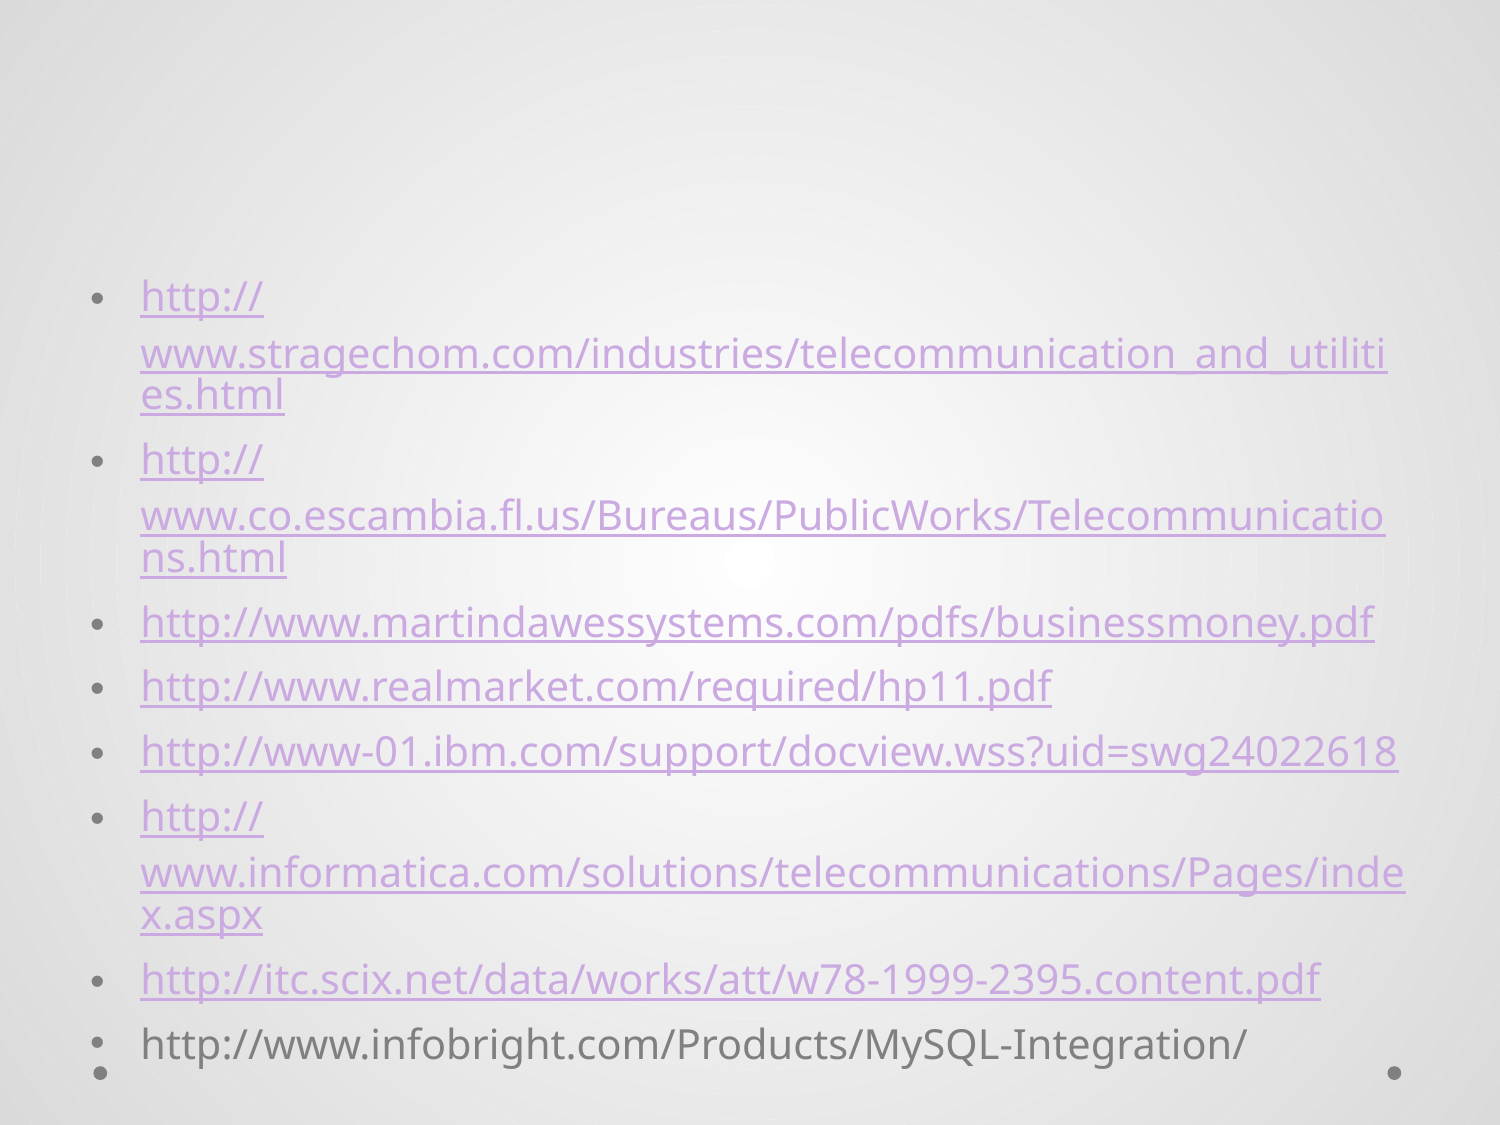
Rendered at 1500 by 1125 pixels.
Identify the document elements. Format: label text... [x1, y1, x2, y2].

list http://www.stragechom.com/industries/telecommunication_and_utilities.html http://www.co.escambia.fl.us/Bureaus/PublicWorks/Telecommunications.html http://www.martindawessystems.com/pdfs/businessmoney.pdf http://www.realmarket.com/required/hp11.pdf http://www-01.ibm.com/support/docview.wss?uid=swg24022618 http://www.informatica.com/solutions/telecommunications/Pages/index.aspx http://itc.scix.net/data/works/att/w78-1999-2395.content.pdf http://www.infobright.com/Products/MySQL-Integration/ [75, 262, 1425, 1005]
